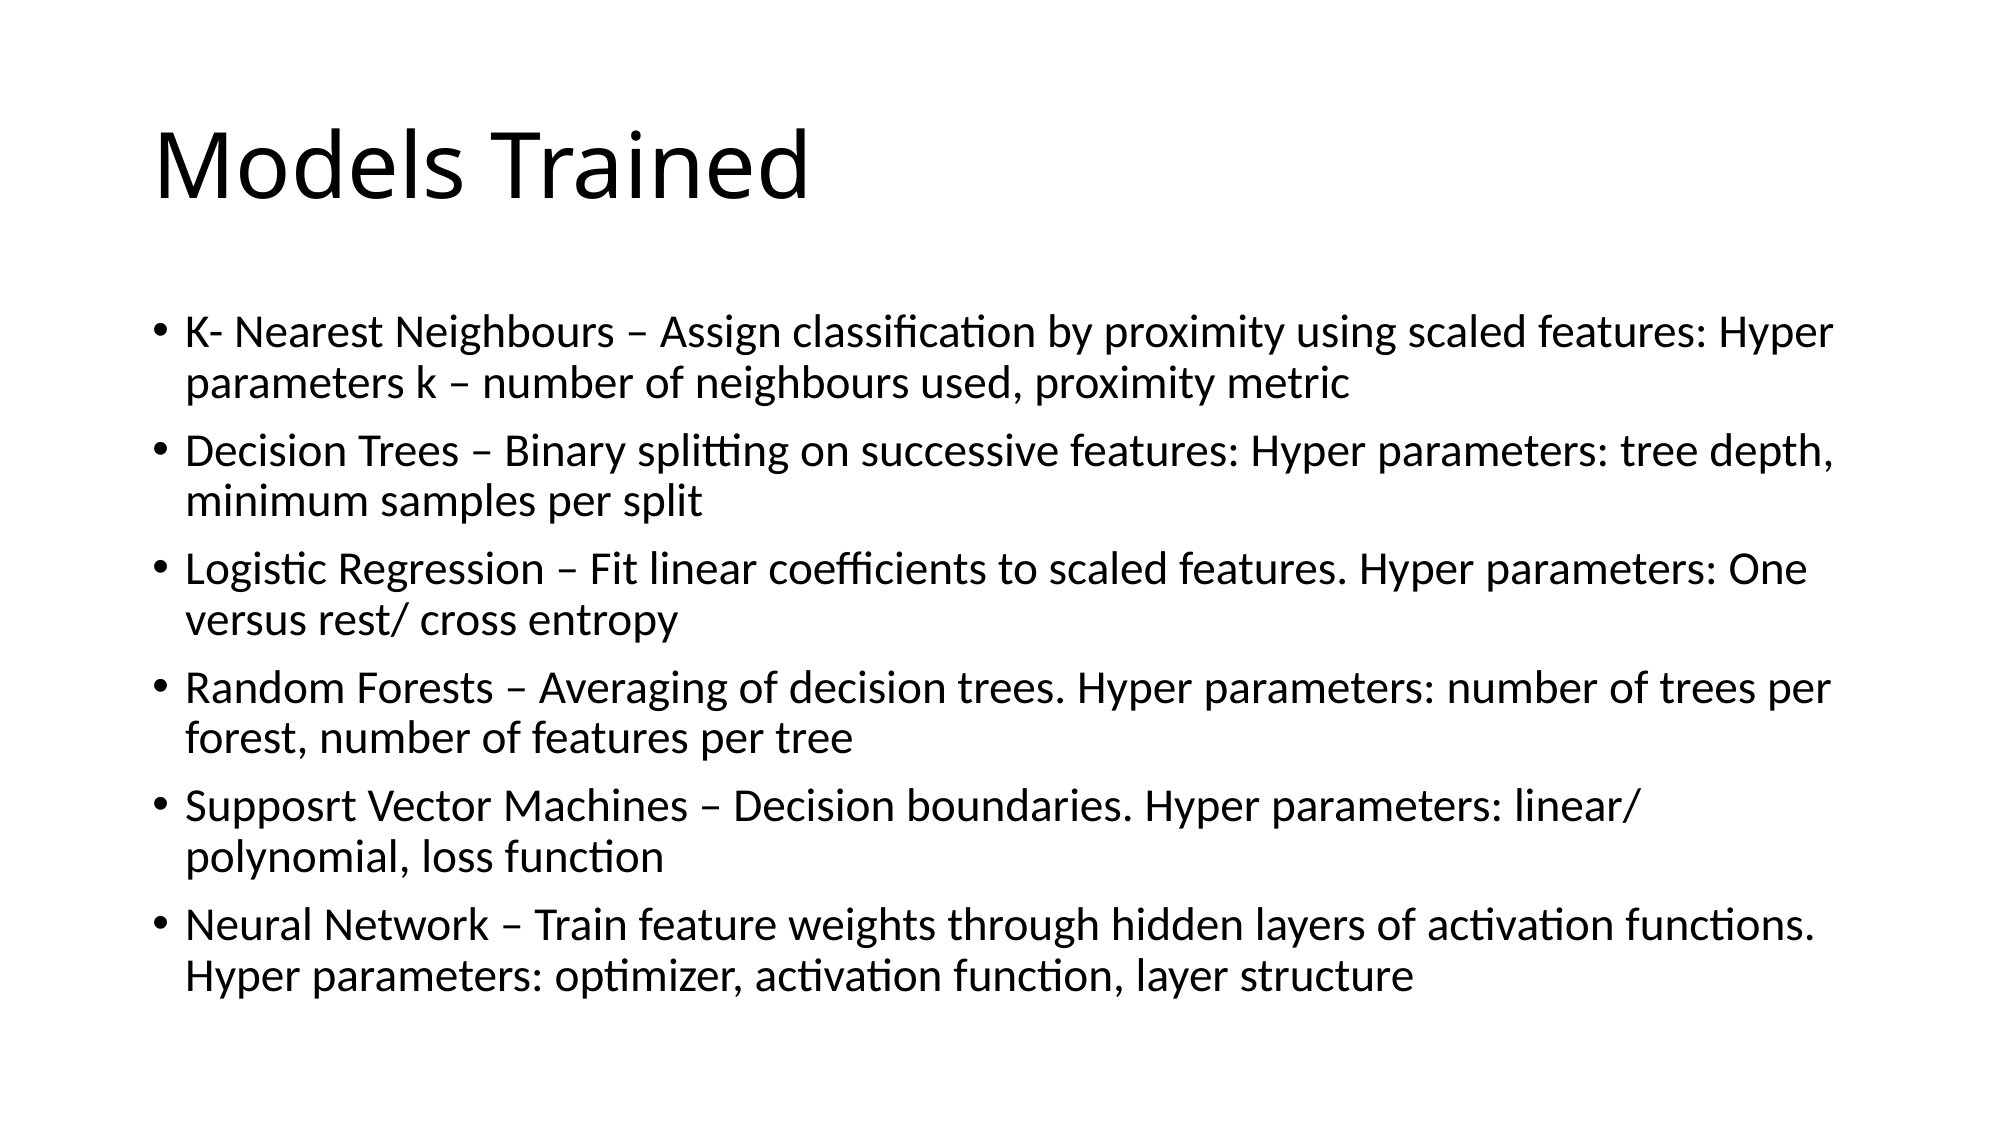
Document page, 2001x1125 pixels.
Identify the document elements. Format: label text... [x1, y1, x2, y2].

title Models Trained [137, 59, 1863, 278]
list K- Nearest Neighbours – Assign classification by proximity using scaled features: Hyper parameters k – number of neighbours used, proximity metric Decision Trees – Binary splitting on successive features: Hyper parameters: tree depth, minimum samples per split Logistic Regression – Fit linear coefficients to scaled features. Hyper parameters: One versus rest/ cross entropy Random Forests – Averaging of decision trees. Hyper parameters: number of trees per forest, number of features per tree Supposrt Vector Machines – Decision boundaries. Hyper parameters: linear/ polynomial, loss function Neural Network – Train feature weights through hidden layers of activation functions. Hyper parameters: optimizer, activation function, layer structure [137, 299, 1863, 1014]
